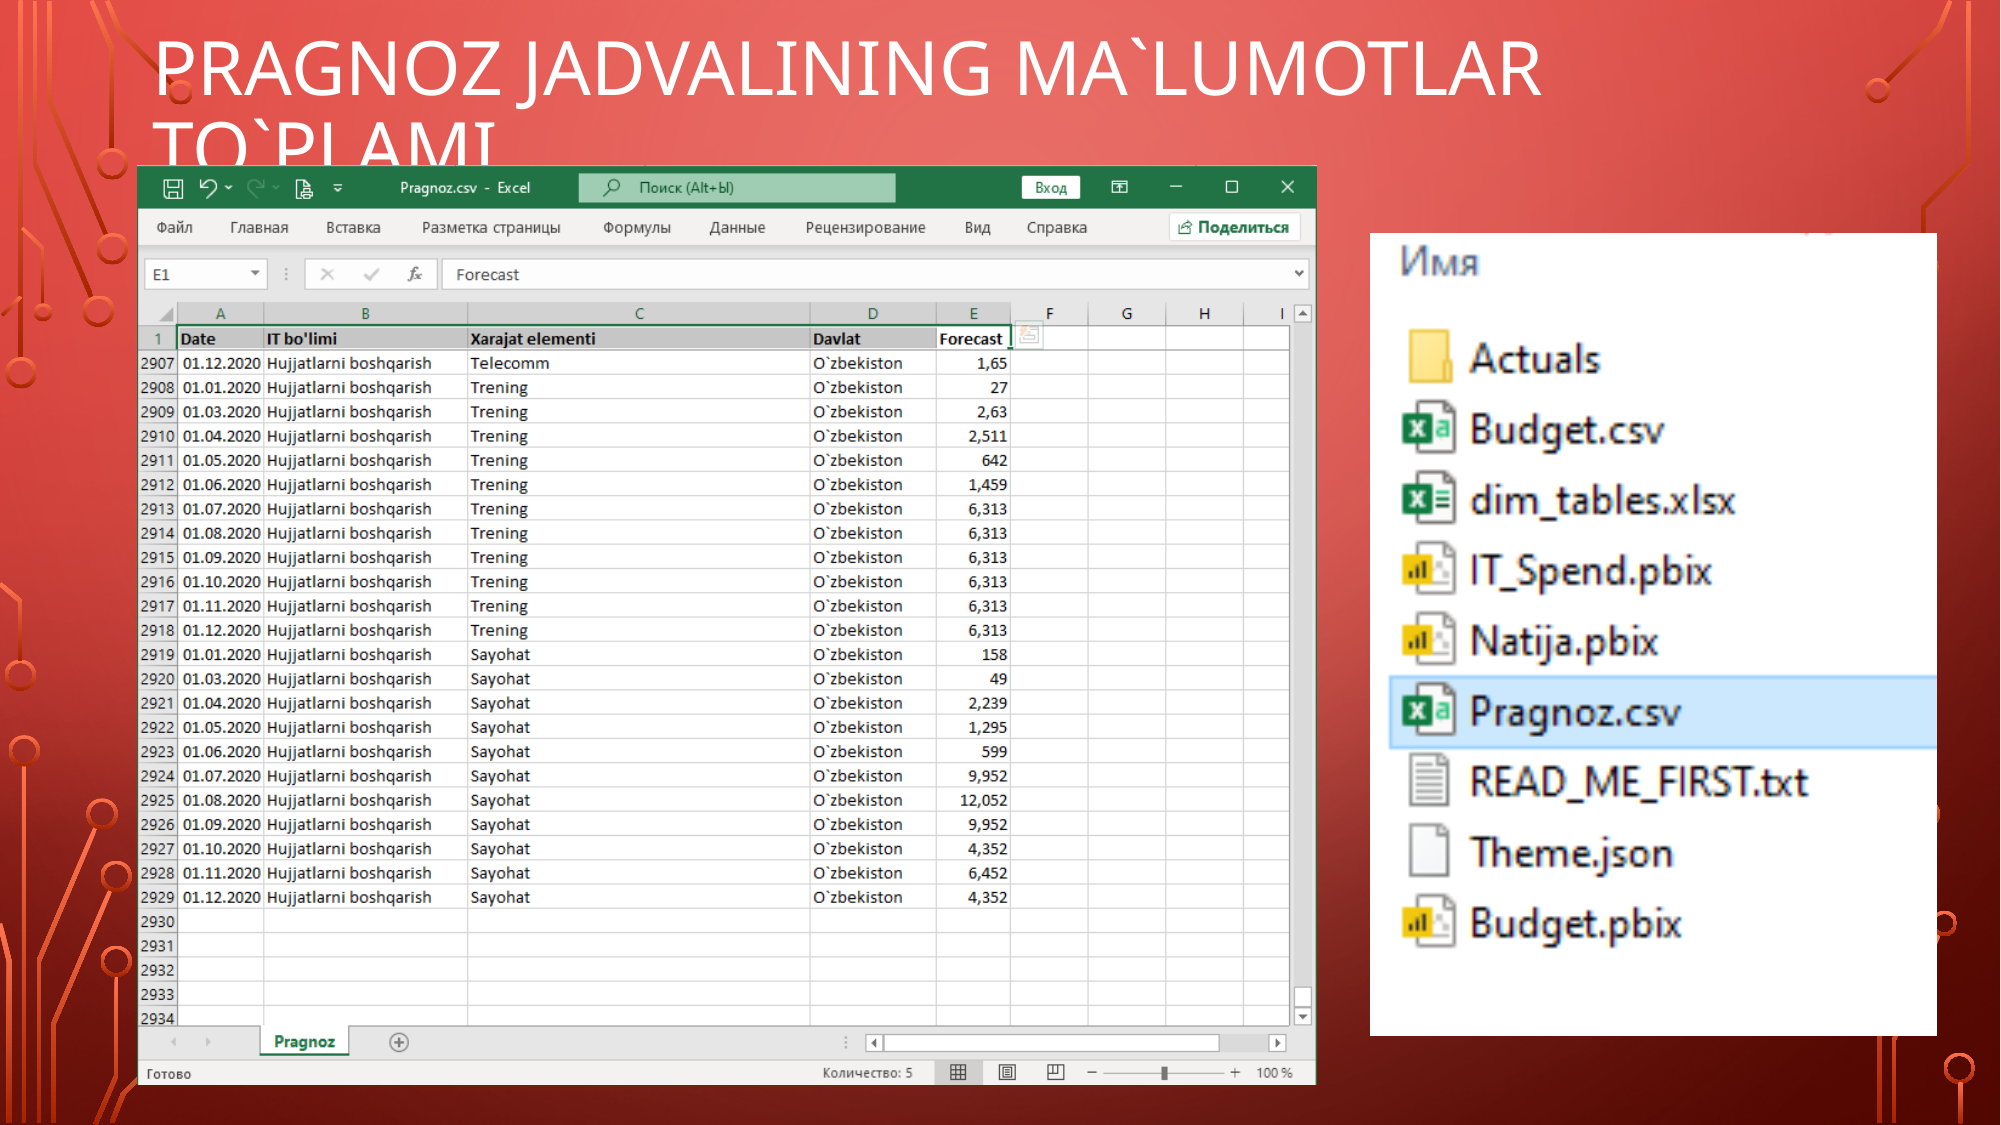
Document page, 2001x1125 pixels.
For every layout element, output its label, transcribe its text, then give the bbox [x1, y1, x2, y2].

picture [1369, 233, 1938, 1036]
picture [137, 164, 1318, 1086]
title Pragnoz jadvalining ma`lumotlar to`plami [137, 3, 1863, 221]
